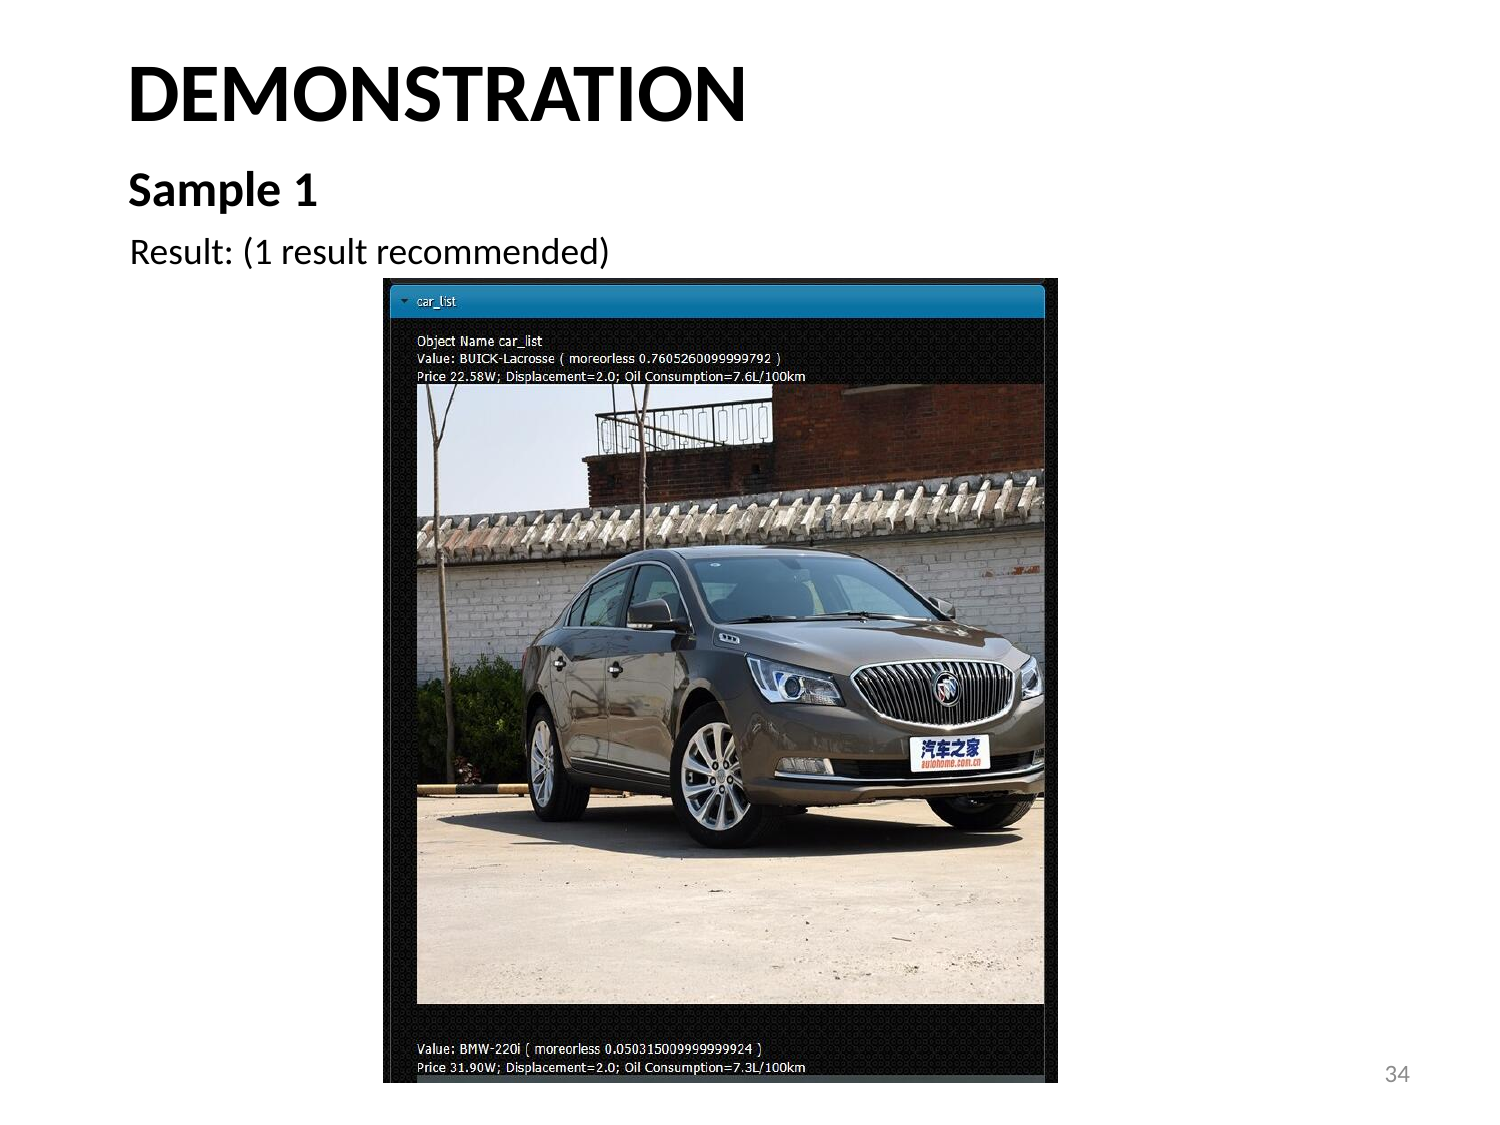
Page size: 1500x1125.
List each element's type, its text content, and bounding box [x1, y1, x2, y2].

slide_number 34 [1074, 1042, 1425, 1103]
title Demonstration [112, 30, 1388, 149]
text_box Sample 1 [113, 148, 333, 224]
text_box Result: (1 result recommended) [115, 219, 626, 280]
picture [383, 278, 1058, 1083]
